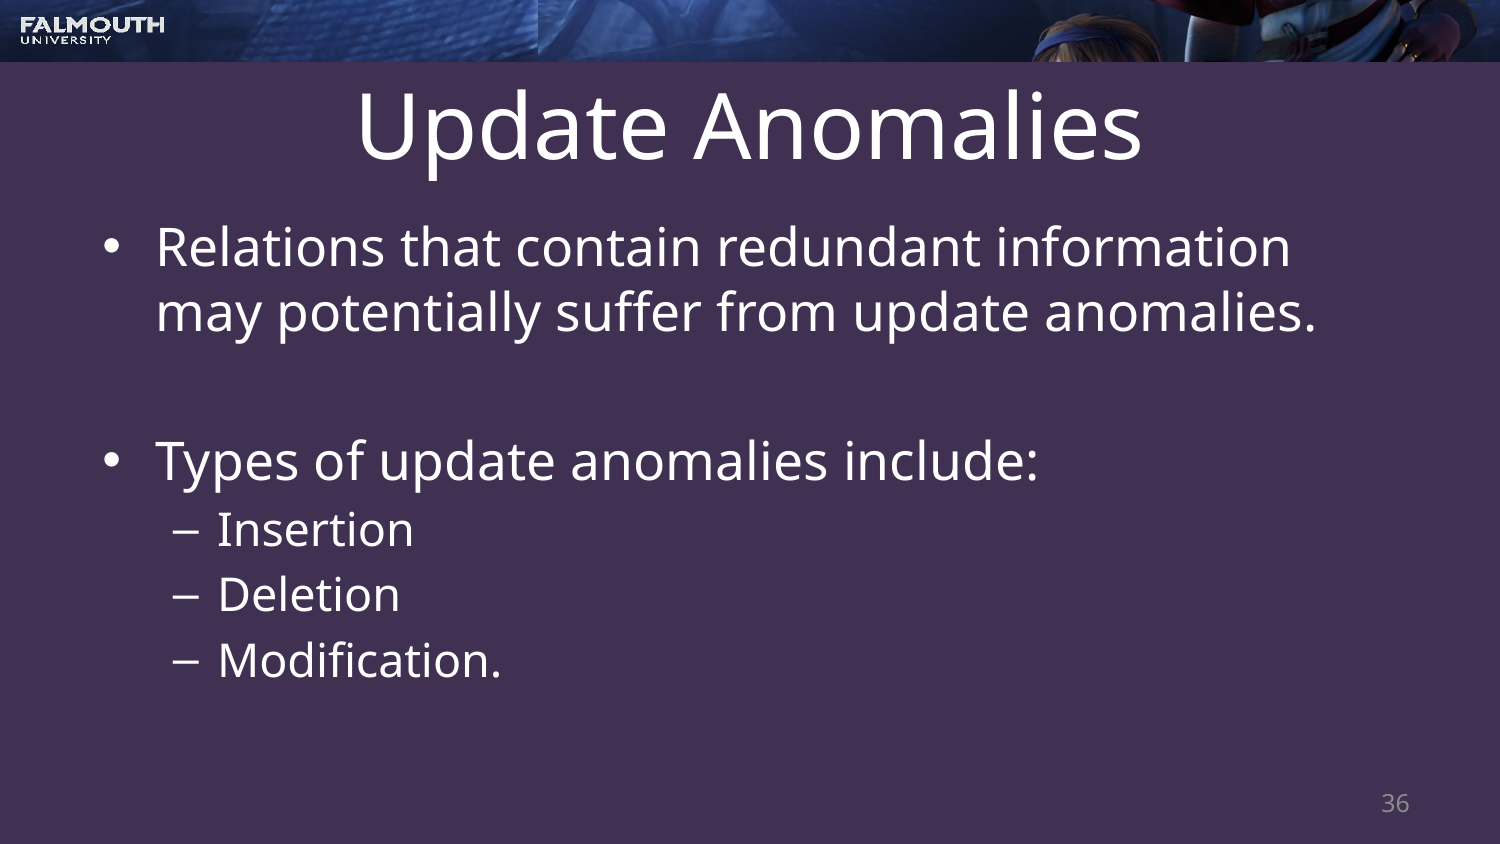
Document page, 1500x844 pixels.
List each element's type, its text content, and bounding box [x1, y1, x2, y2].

title Update Anomalies [75, 52, 1425, 194]
picture [0, 0, 1500, 62]
list Relations that contain redundant information may potentially suffer from update anomalies. Types of update anomalies include: Insertion Deletion Modification. [87, 206, 1356, 713]
slide_number 36 [1074, 782, 1425, 827]
